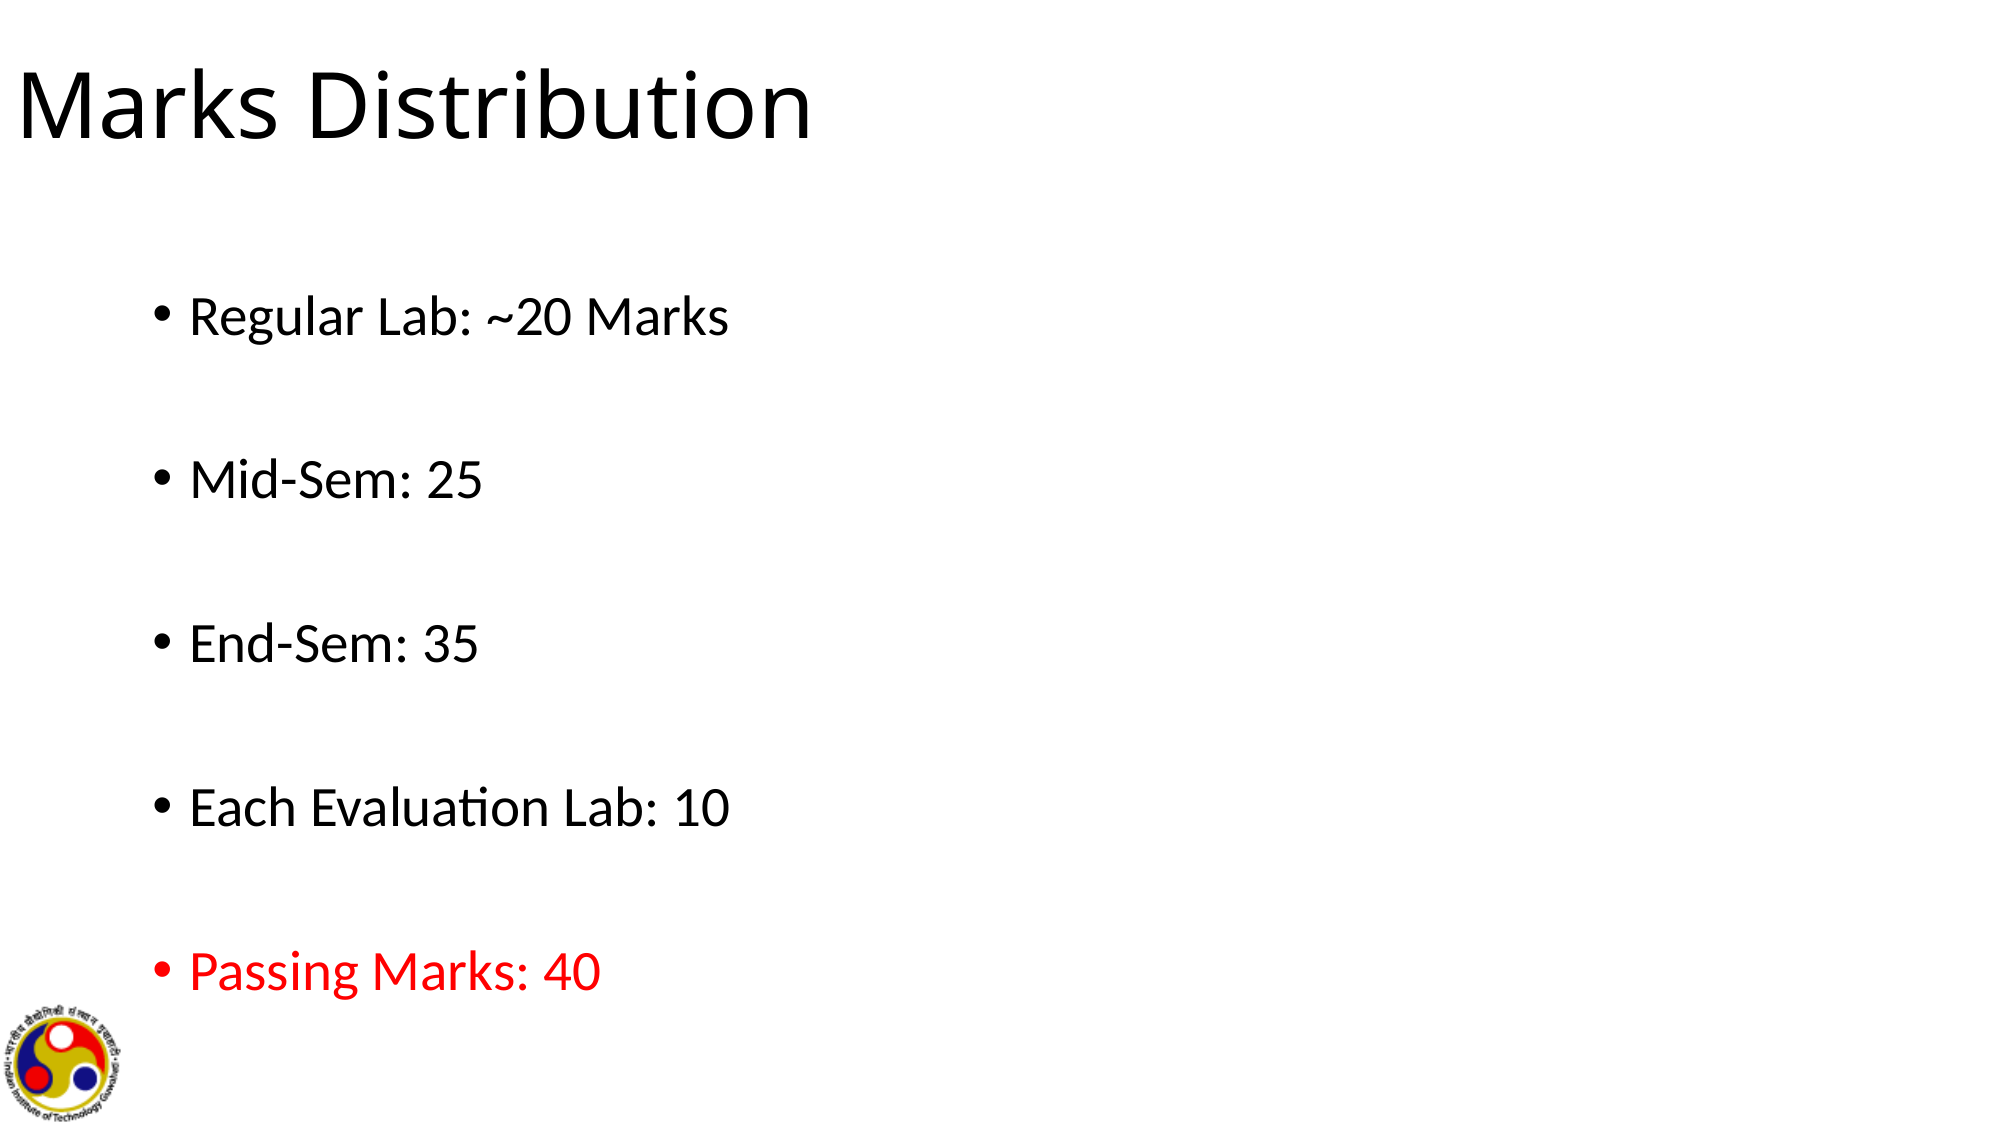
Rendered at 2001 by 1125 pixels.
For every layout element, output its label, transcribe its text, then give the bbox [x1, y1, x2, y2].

list Regular Lab: ~20 Marks Mid-Sem: 25 End-Sem: 35 Each Evaluation Lab: 10 Passing Marks: 40 [137, 278, 1863, 1014]
picture [1, 1004, 124, 1125]
title Marks Distribution [0, 0, 2000, 218]
